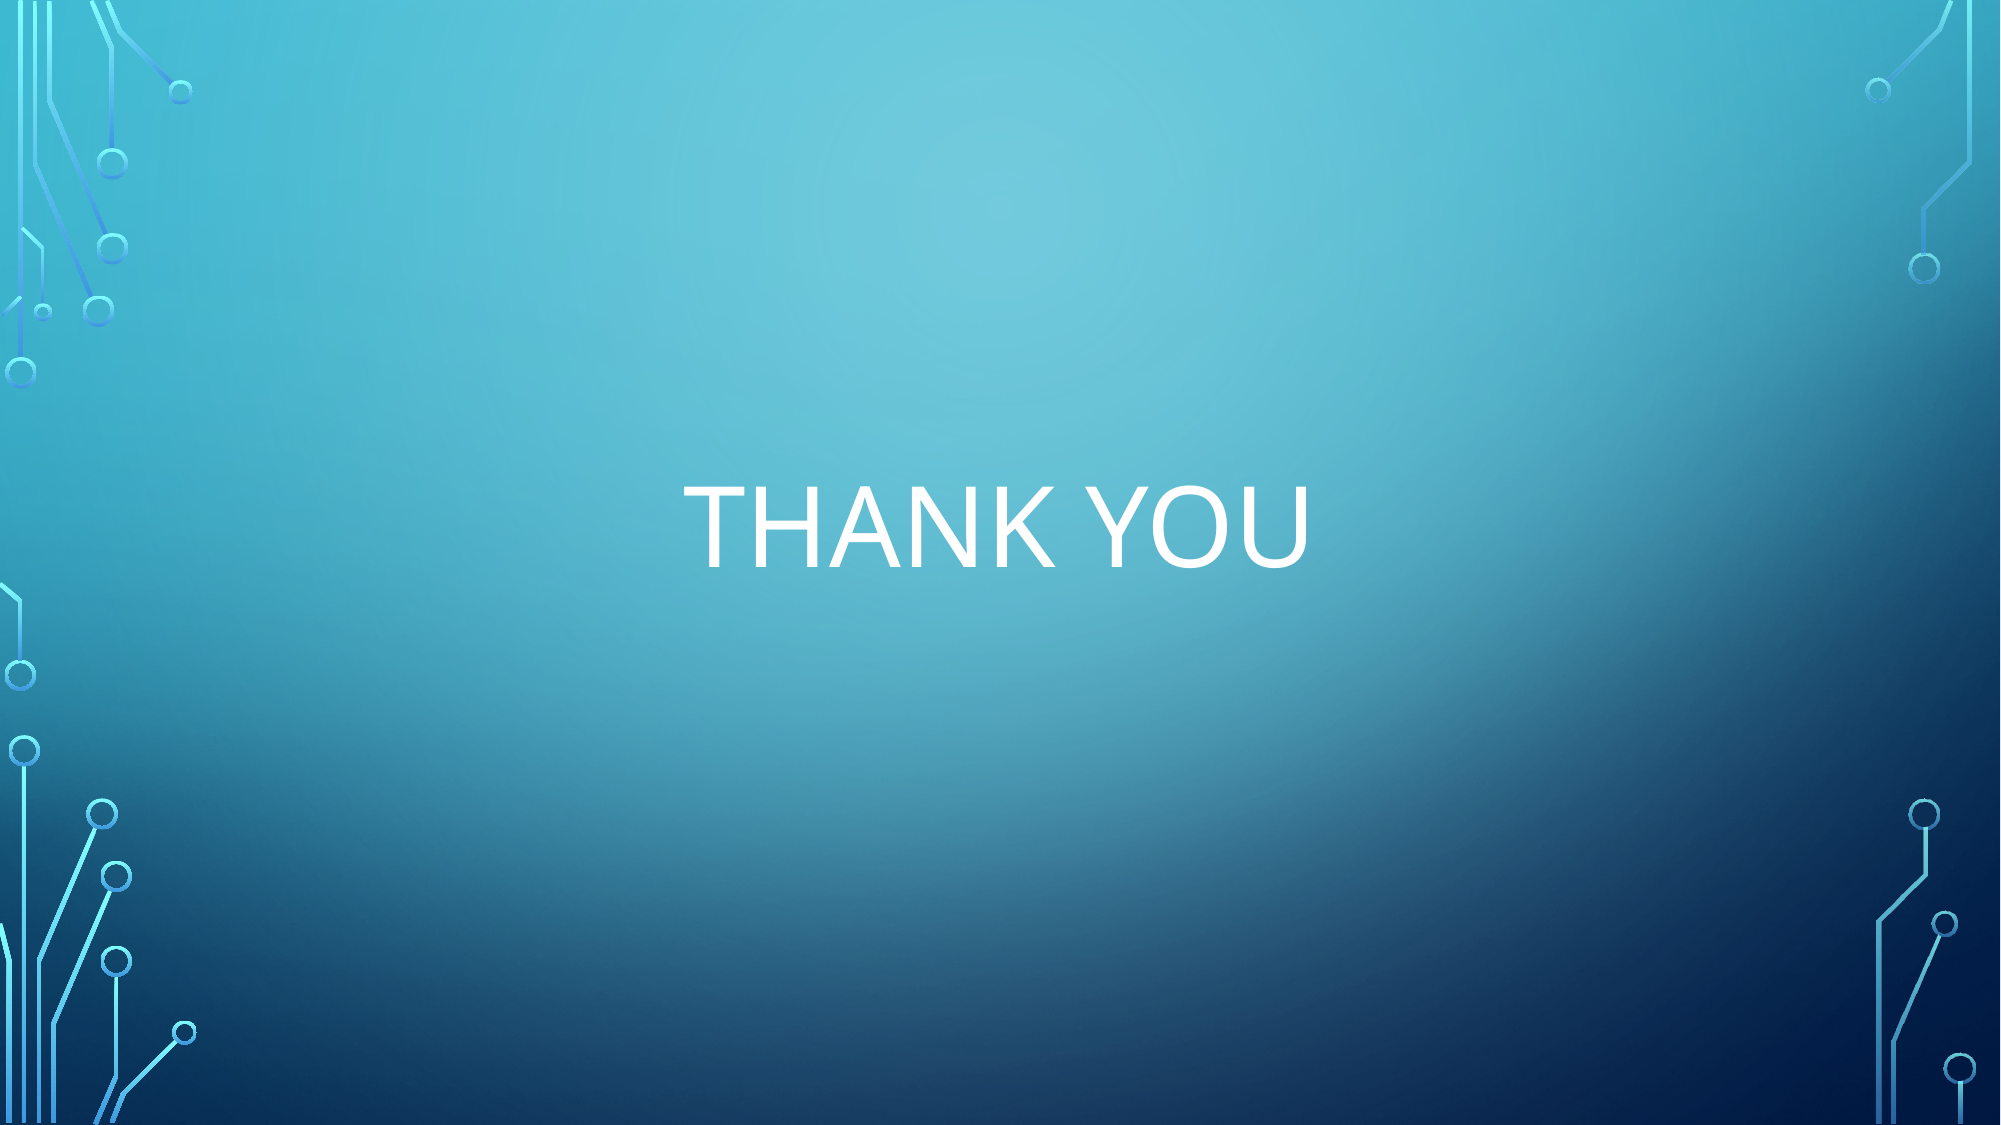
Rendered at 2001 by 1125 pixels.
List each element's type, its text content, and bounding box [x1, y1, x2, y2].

title Thank You [668, 424, 1343, 639]
